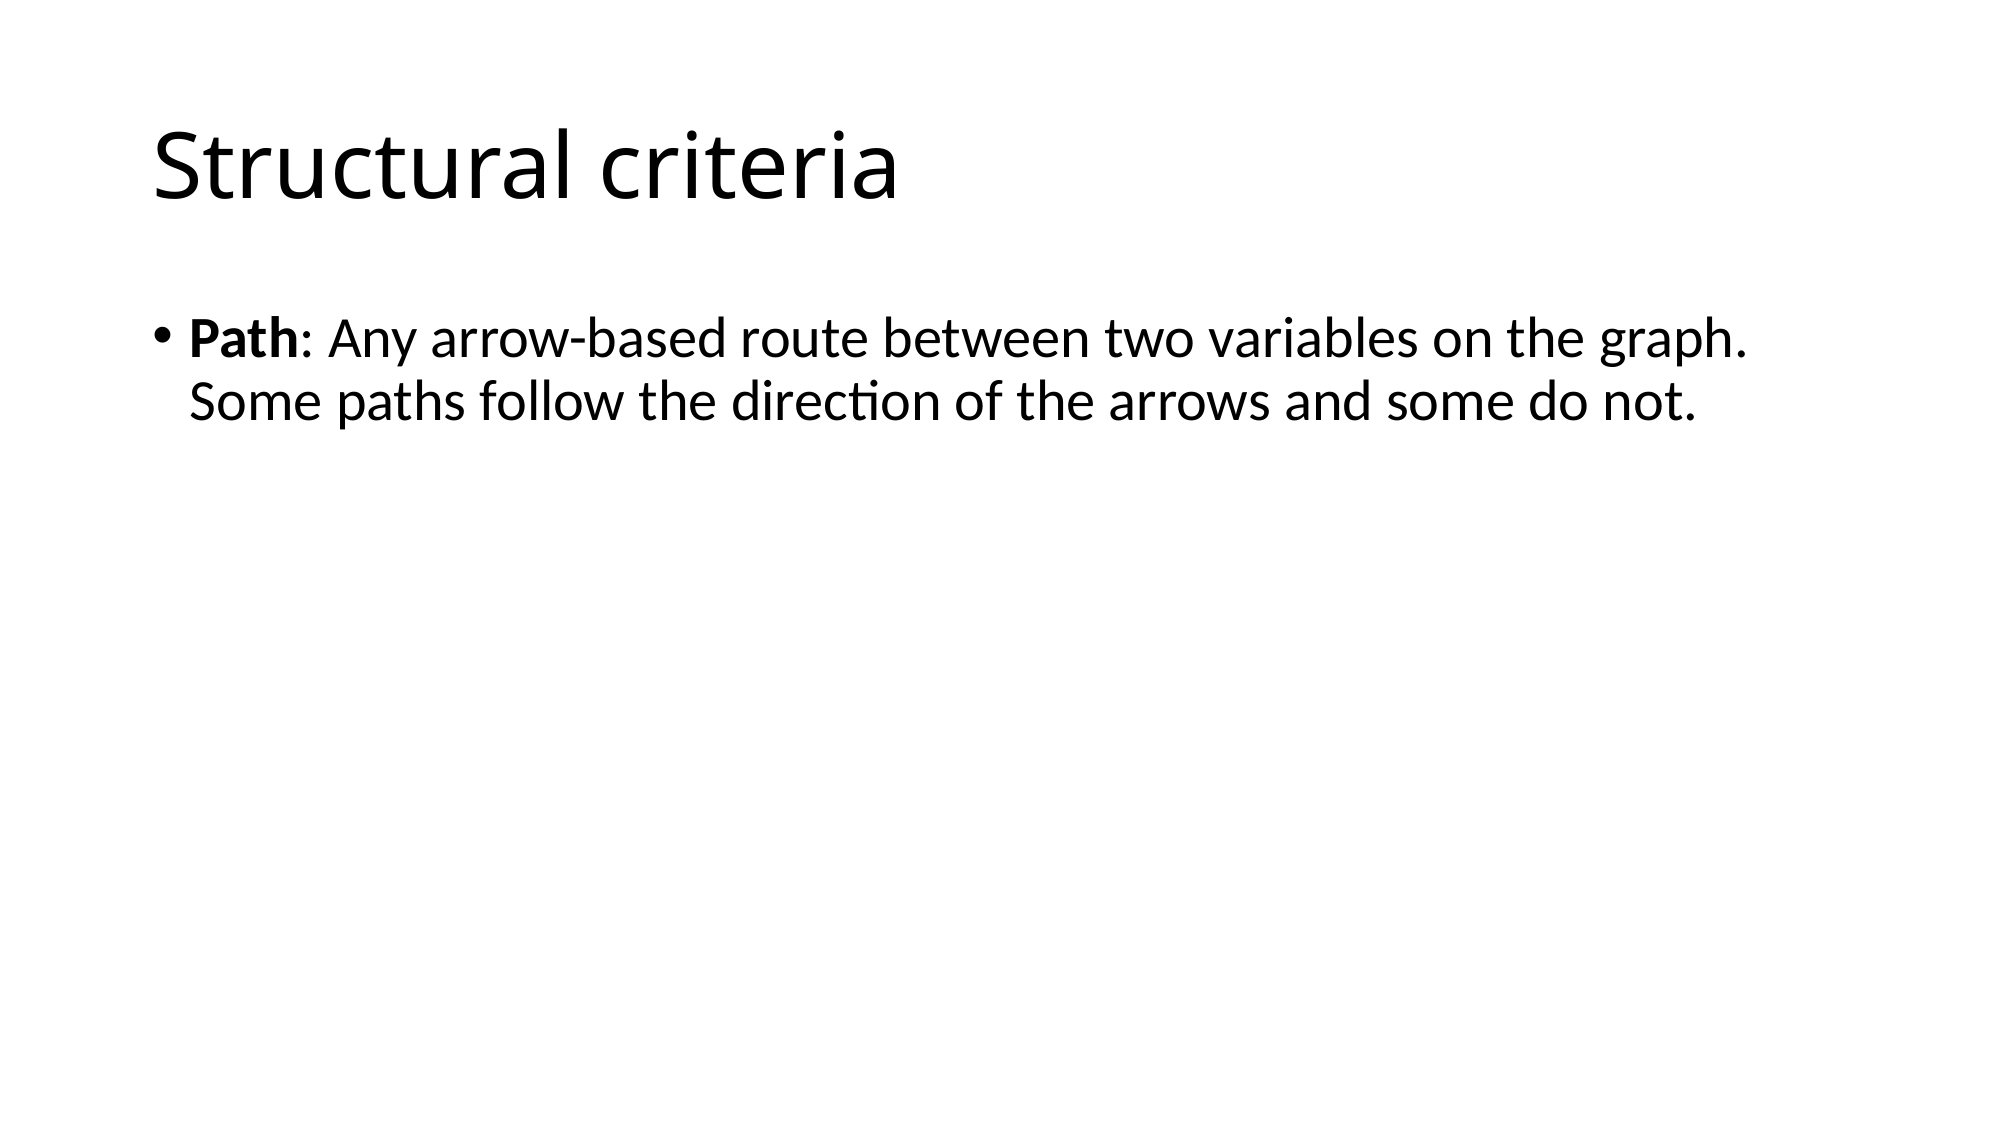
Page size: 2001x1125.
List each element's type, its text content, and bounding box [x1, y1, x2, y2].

title Structural criteria [137, 59, 1863, 278]
list Path: Any arrow-based route between two variables on the graph. Some paths follow the direction of the arrows and some do not. [137, 299, 1863, 1014]
